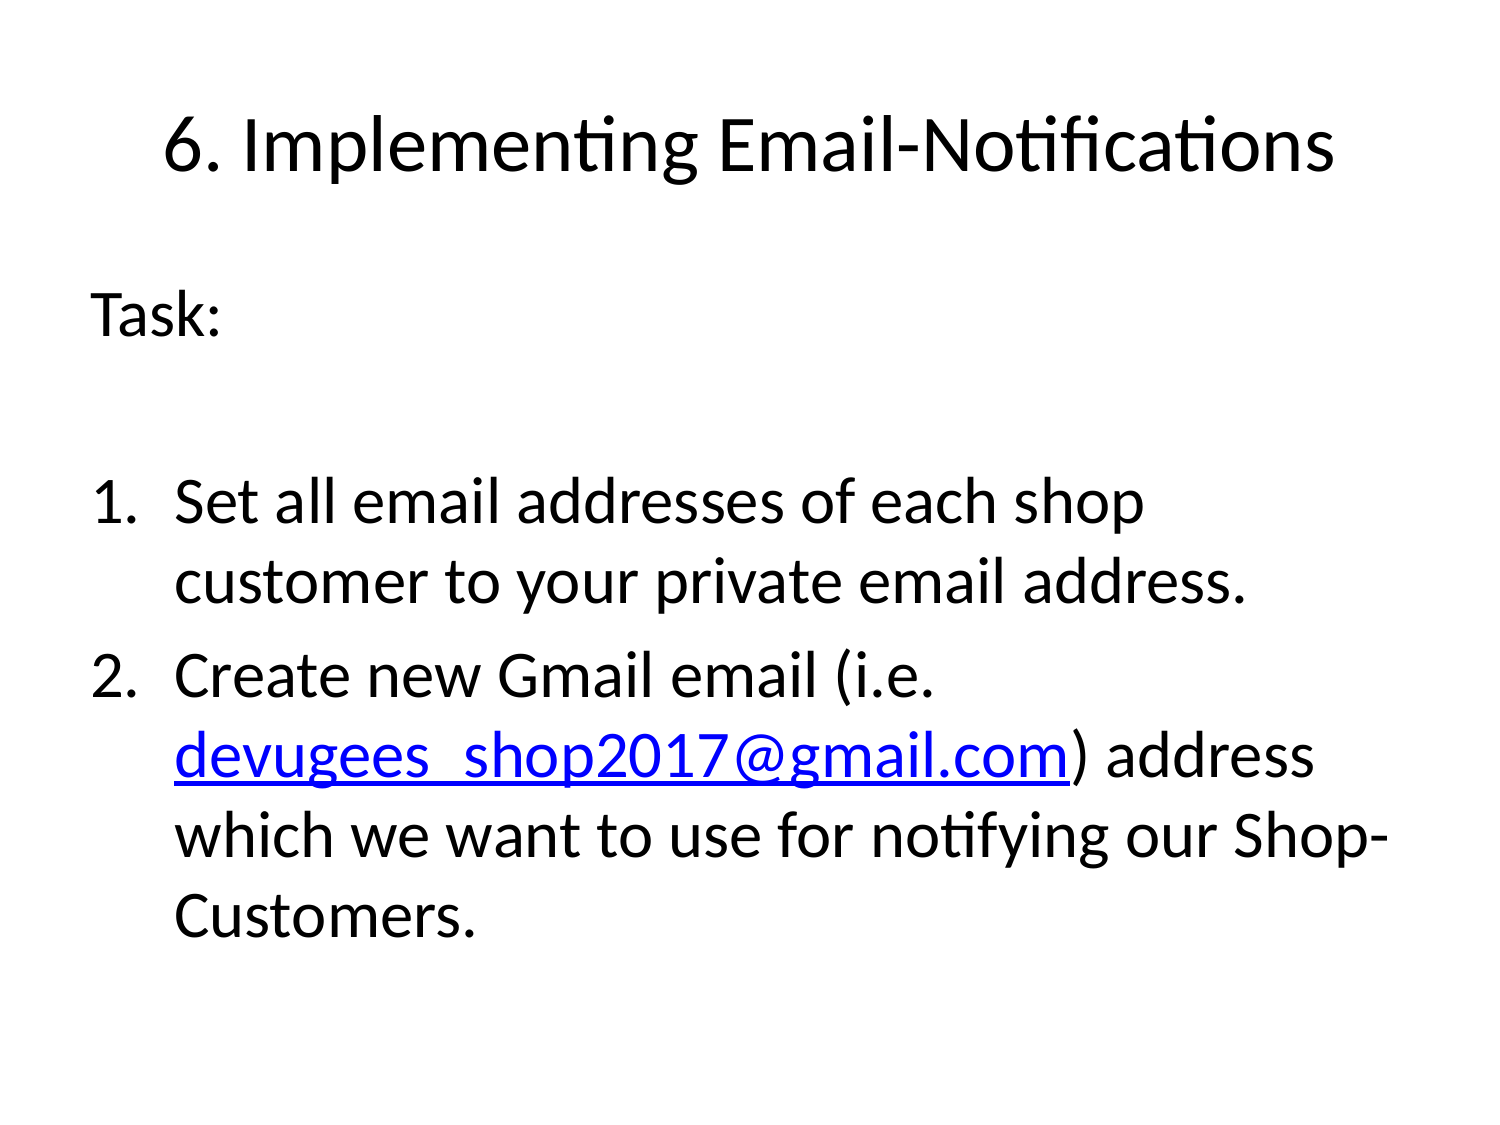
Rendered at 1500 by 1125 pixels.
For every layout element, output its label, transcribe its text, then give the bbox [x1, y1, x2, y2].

list Task: Set all email addresses of each shop customer to your private email address. Create new Gmail email (i.e. devugees_shop2017@gmail.com) address which we want to use for notifying our Shop-Customers. [75, 262, 1425, 1005]
title 6. Implementing Email-Notifications [75, 45, 1425, 233]
